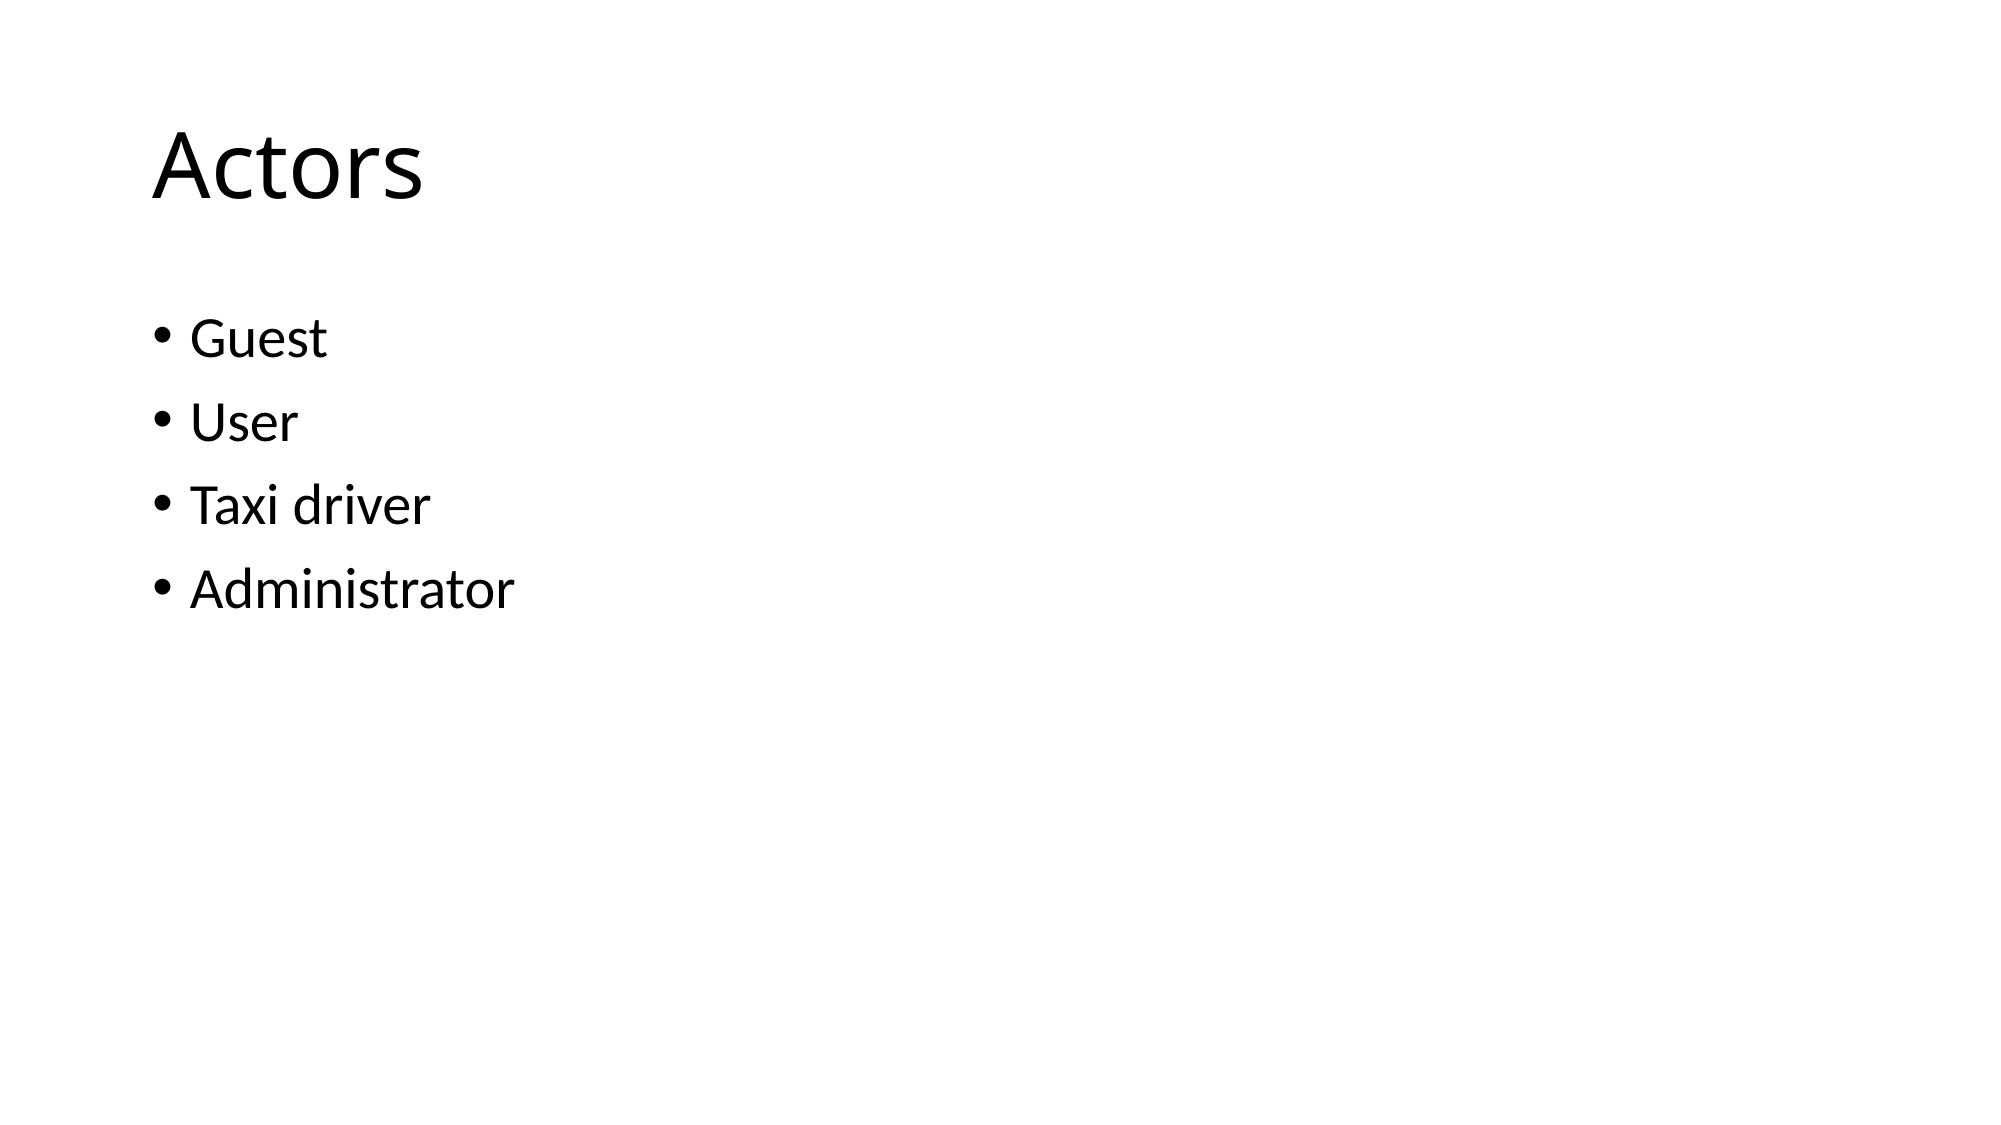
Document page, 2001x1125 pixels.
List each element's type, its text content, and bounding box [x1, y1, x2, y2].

title Actors [137, 59, 1863, 278]
list Guest User Taxi driver Administrator [137, 299, 1863, 1014]
